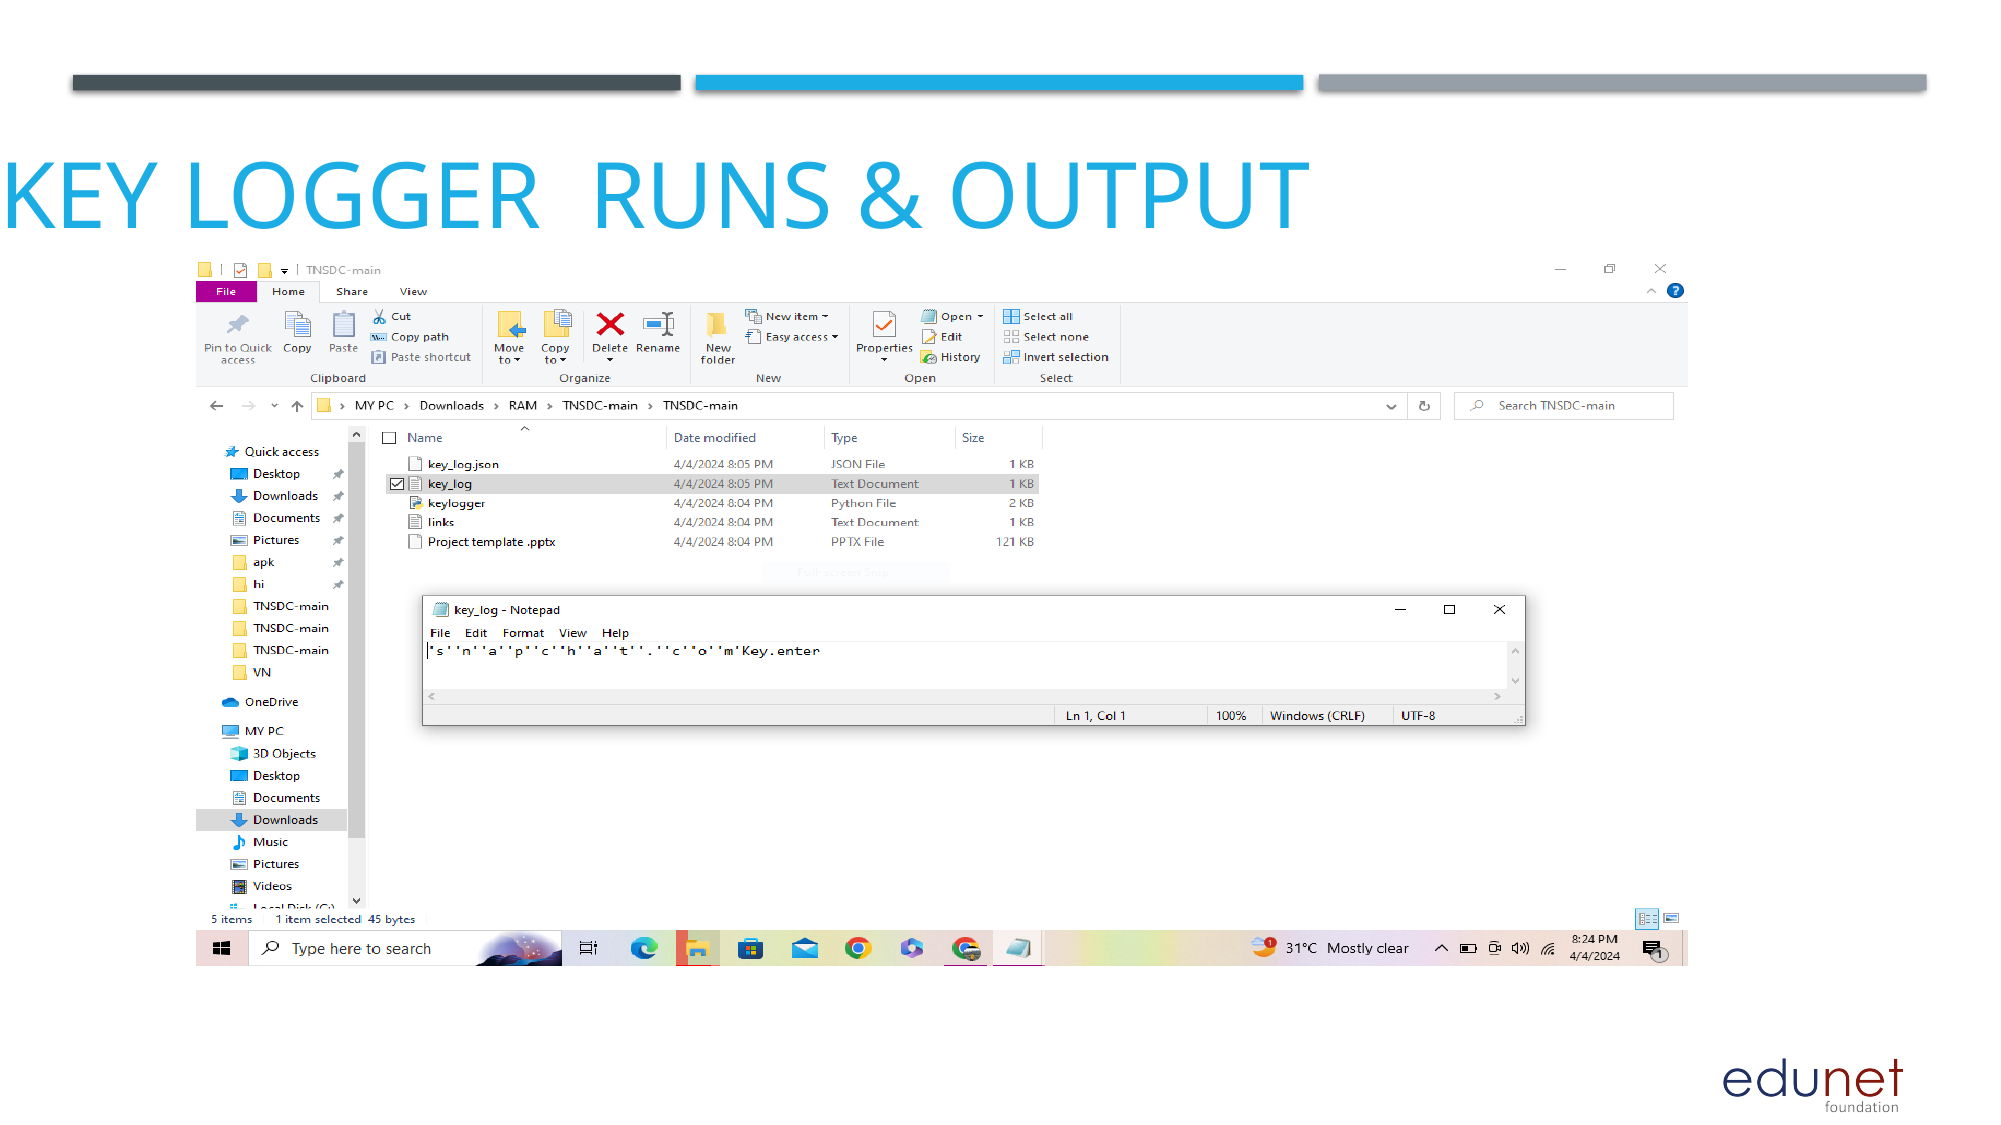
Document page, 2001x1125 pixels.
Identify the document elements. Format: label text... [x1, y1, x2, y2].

picture [1719, 1056, 1905, 1116]
picture [196, 258, 1688, 967]
text_box KEY LOGGER RUNS & OUTPUT [0, 129, 1327, 254]
